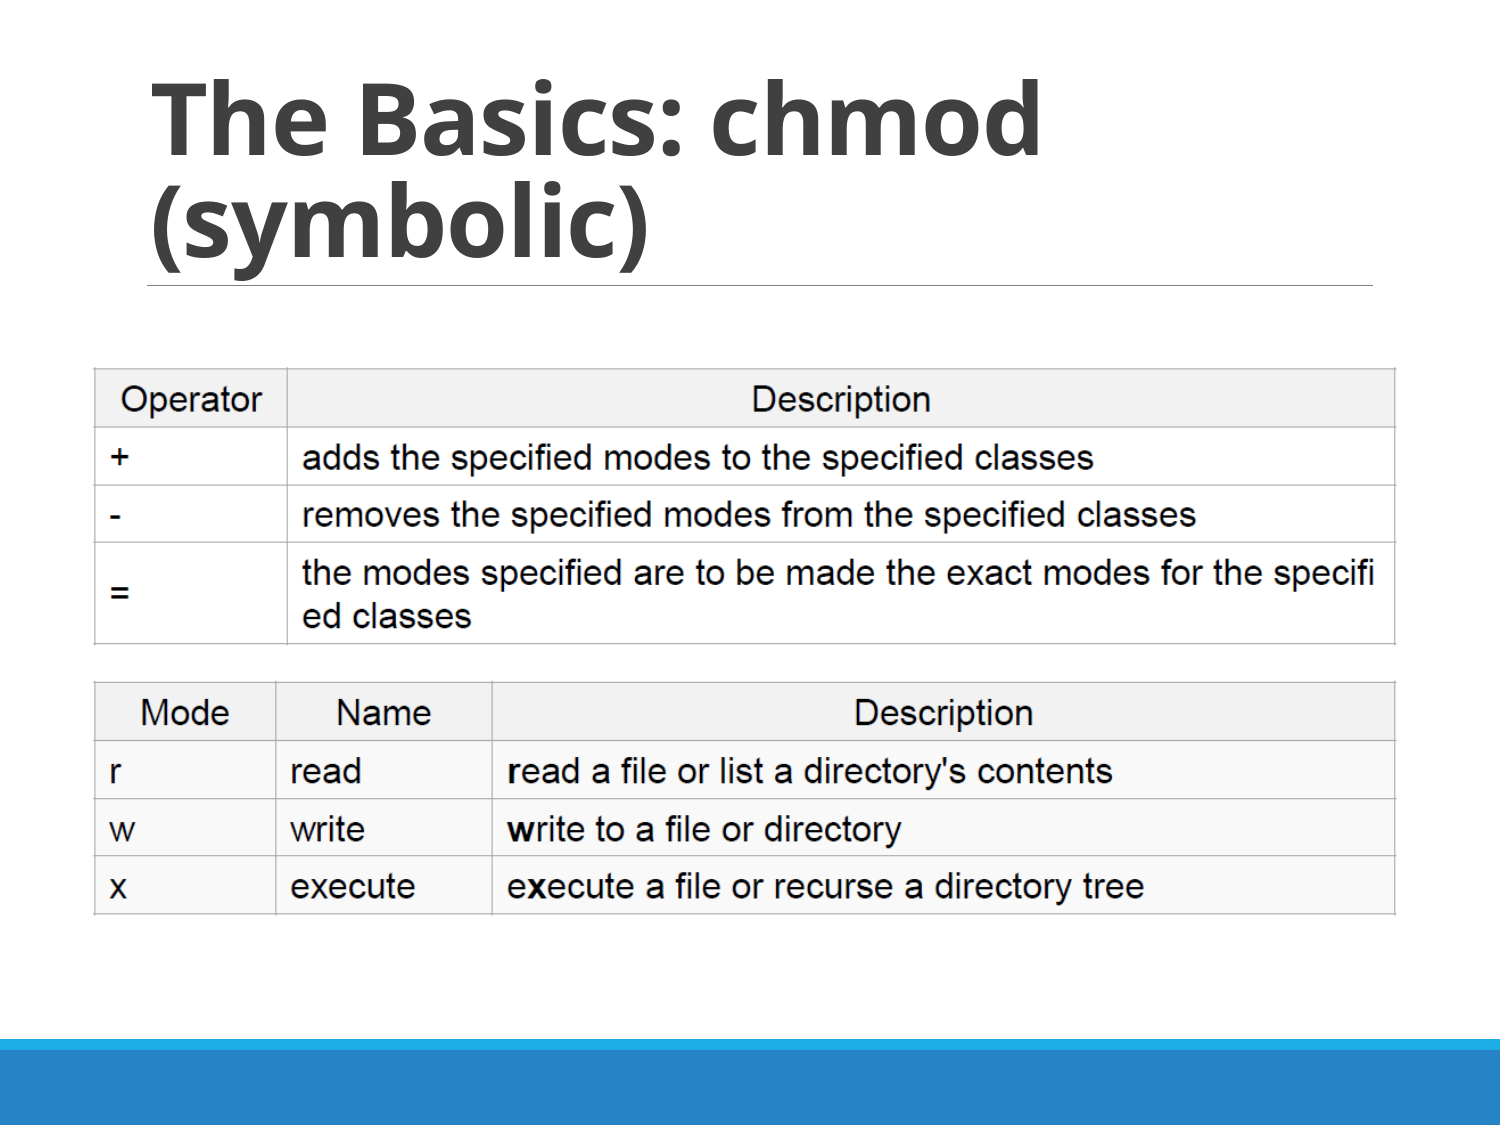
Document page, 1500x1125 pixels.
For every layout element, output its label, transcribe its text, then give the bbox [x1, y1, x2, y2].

picture [74, 340, 1426, 927]
title The Basics: chmod (symbolic) [135, 47, 1373, 285]
